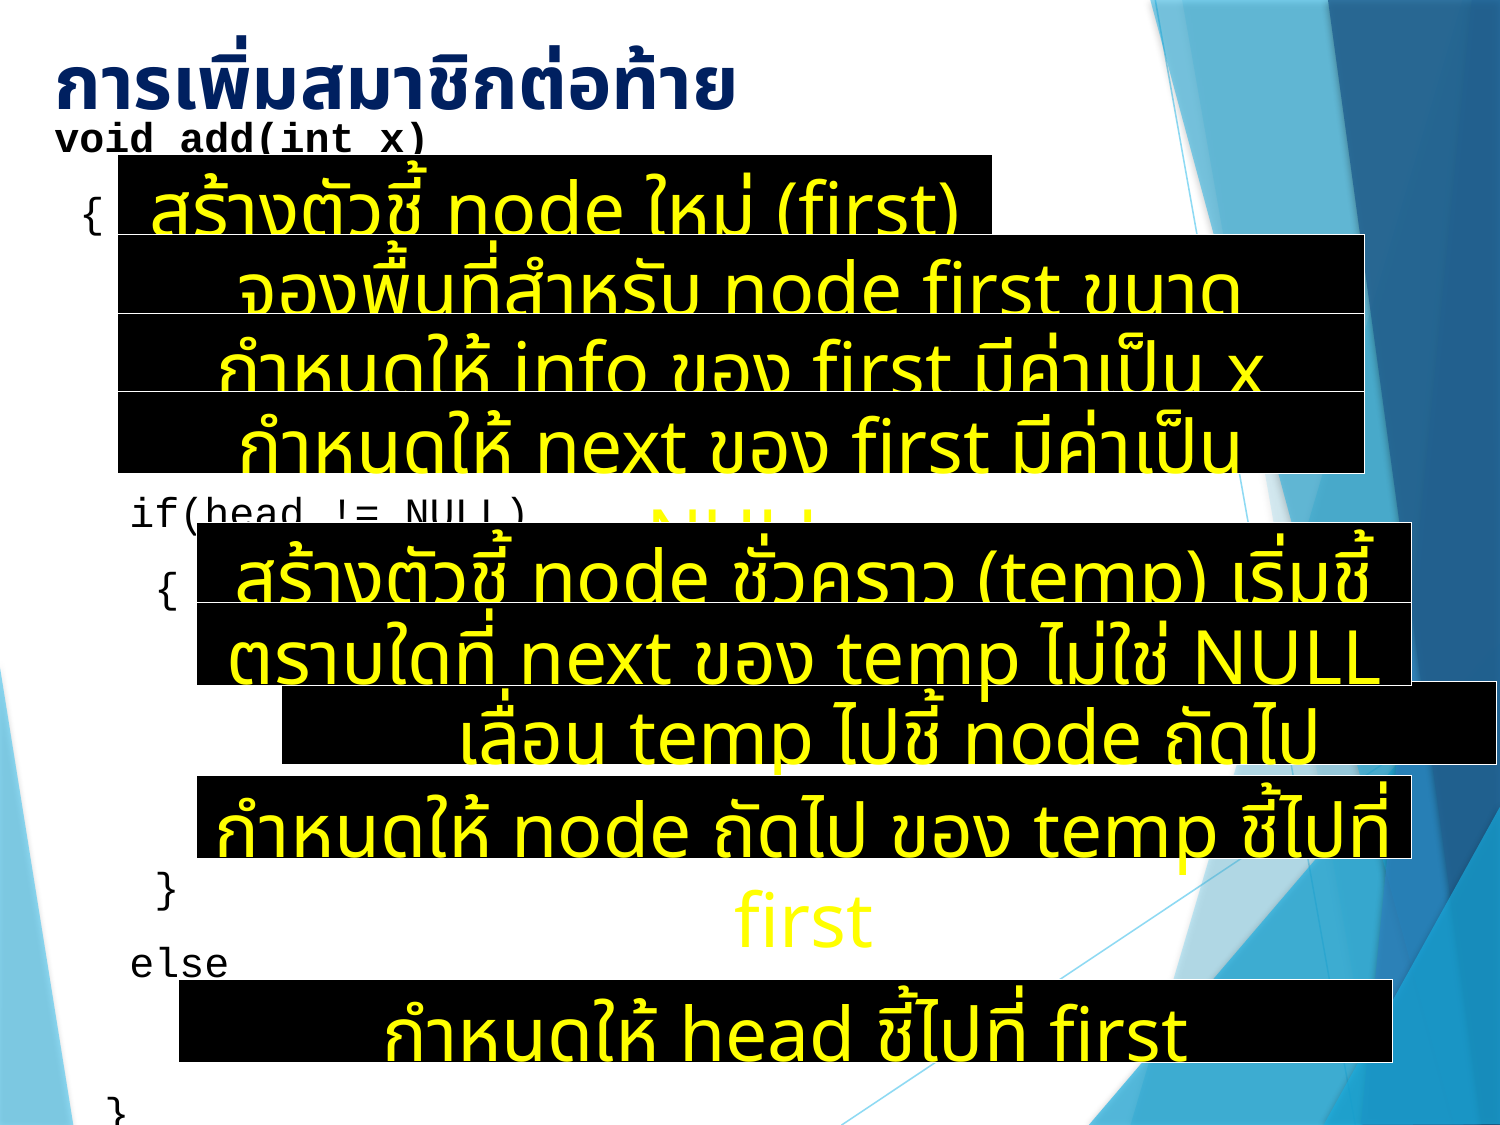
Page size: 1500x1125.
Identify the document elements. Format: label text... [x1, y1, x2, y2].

text_box กำหนดให้ next ของ first มีค่าเป็น NULL [117, 391, 1365, 474]
title การเพิ่มสมาชิกต่อท้าย [39, 26, 786, 78]
text_box กำหนดให้ node ถัดไป ของ temp ชี้ไปที่ first [196, 775, 1412, 859]
text_box กำหนดให้ info ของ first มีค่าเป็น x [117, 313, 1365, 391]
text_box ตราบใดที่ next ของ temp ไม่ใช่ NULL [196, 602, 1412, 686]
text_box จองพื้นที่สำหรับ node first ขนาด struct node [117, 234, 1365, 313]
text_box เลื่อน temp ไปชี้ node ถัดไป [281, 681, 1497, 765]
text_box void add(int x) { struct node *first; first=(struct node *)malloc(sizeof(struct node)); first -> info = x; first -> next = NULL; if(head != NULL) { struct node *temp = head; while(temp->next != NULL) temp = temp->next; temp->next = first; } else head = first; } [39, 78, 1458, 1125]
text_box สร้างตัวชี้ node ใหม่ (first) [117, 154, 993, 234]
text_box สร้างตัวชี้ node ชั่วคราว (temp) เริ่มชี้จาก node head [196, 522, 1412, 602]
text_box กำหนดให้ head ชี้ไปที่ first [178, 979, 1393, 1063]
